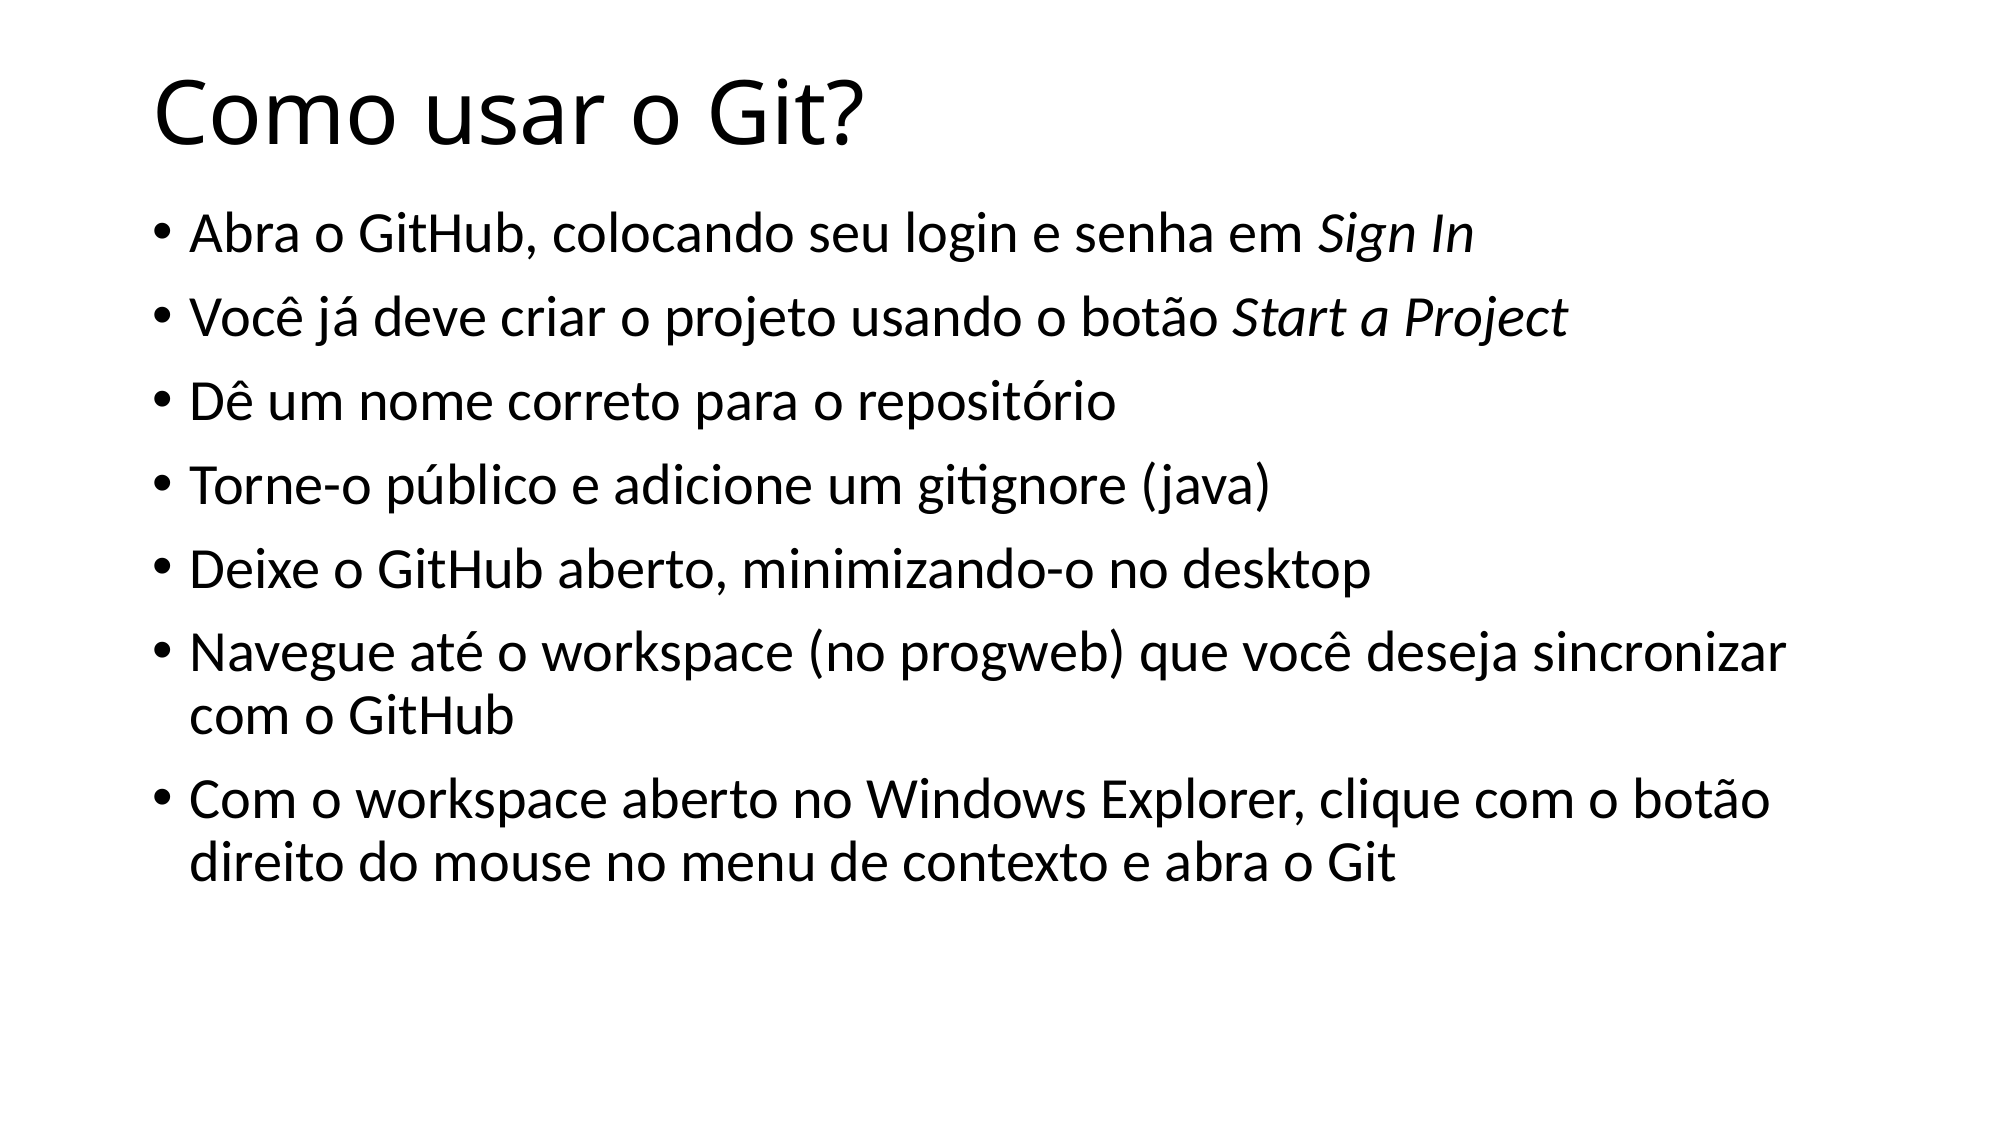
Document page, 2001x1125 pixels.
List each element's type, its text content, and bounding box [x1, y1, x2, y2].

title Como usar o Git? [137, 59, 1863, 172]
list Abra o GitHub, colocando seu login e senha em Sign In Você já deve criar o projeto usando o botão Start a Project Dê um nome correto para o repositório Torne-o público e adicione um gitignore (java) Deixe o GitHub aberto, minimizando-o no desktop Navegue até o workspace (no progweb) que você deseja sincronizar com o GitHub Com o workspace aberto no Windows Explorer, clique com o botão direito do mouse no menu de contexto e abra o Git [137, 195, 1863, 1014]
